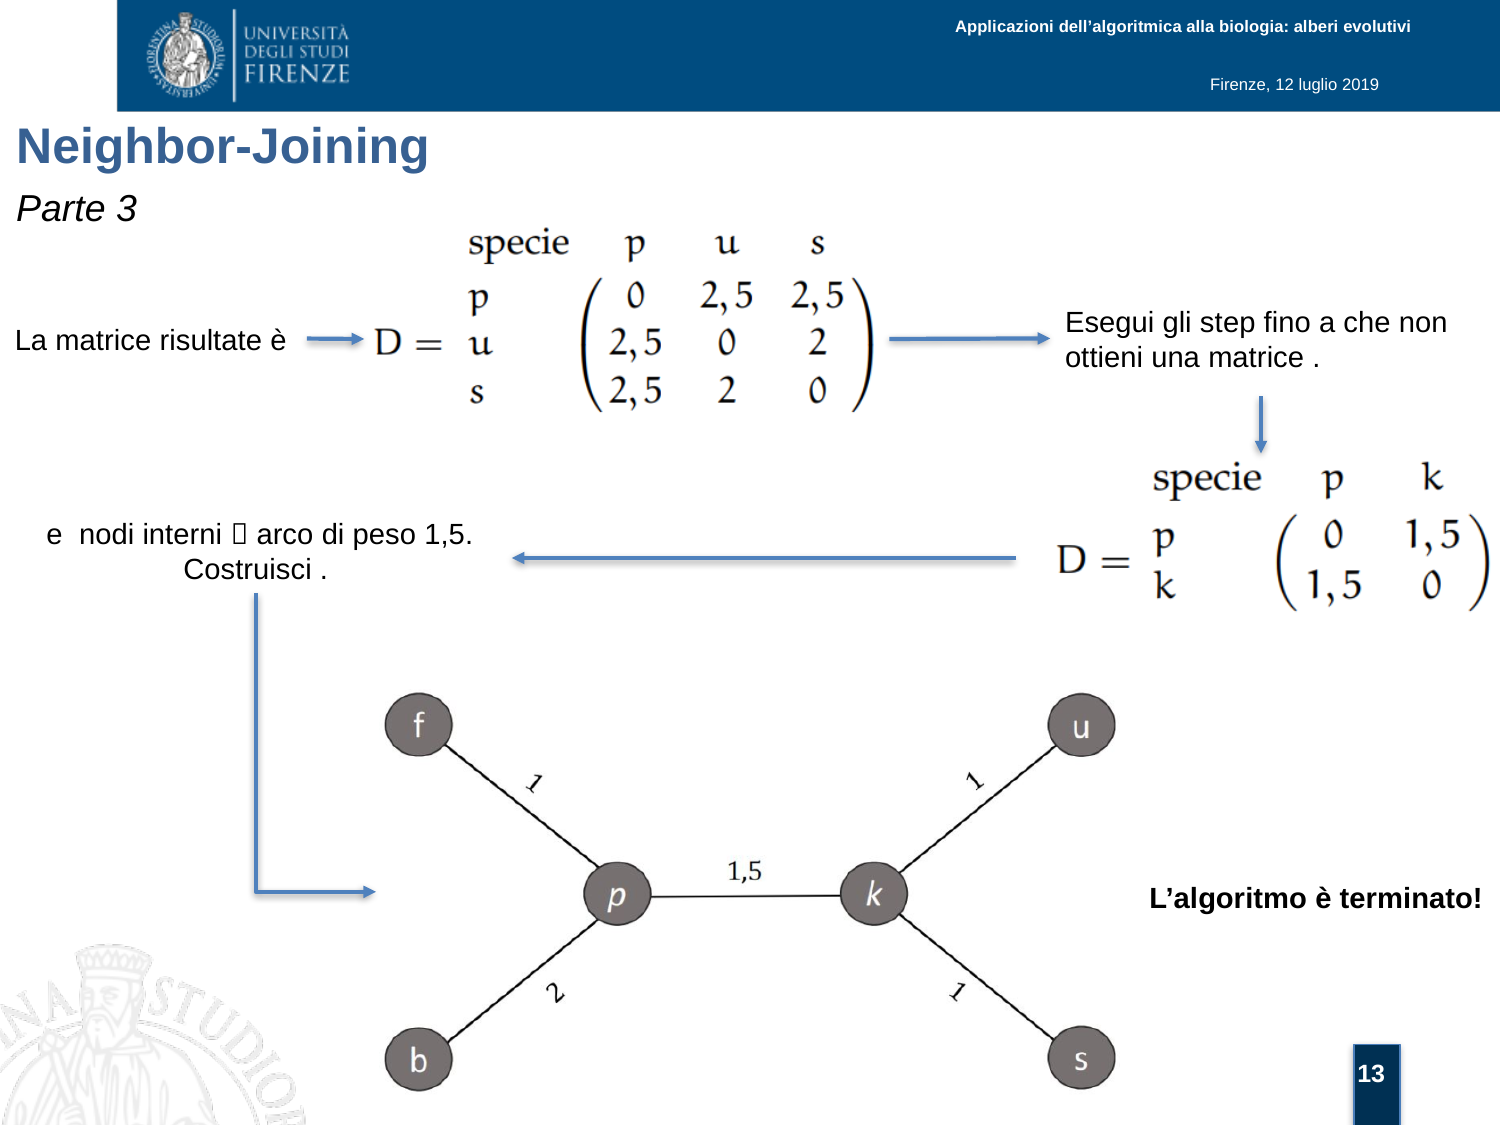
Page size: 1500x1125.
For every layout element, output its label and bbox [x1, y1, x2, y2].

picture [0, 0, 1500, 1125]
text_box [166, 682, 466, 804]
